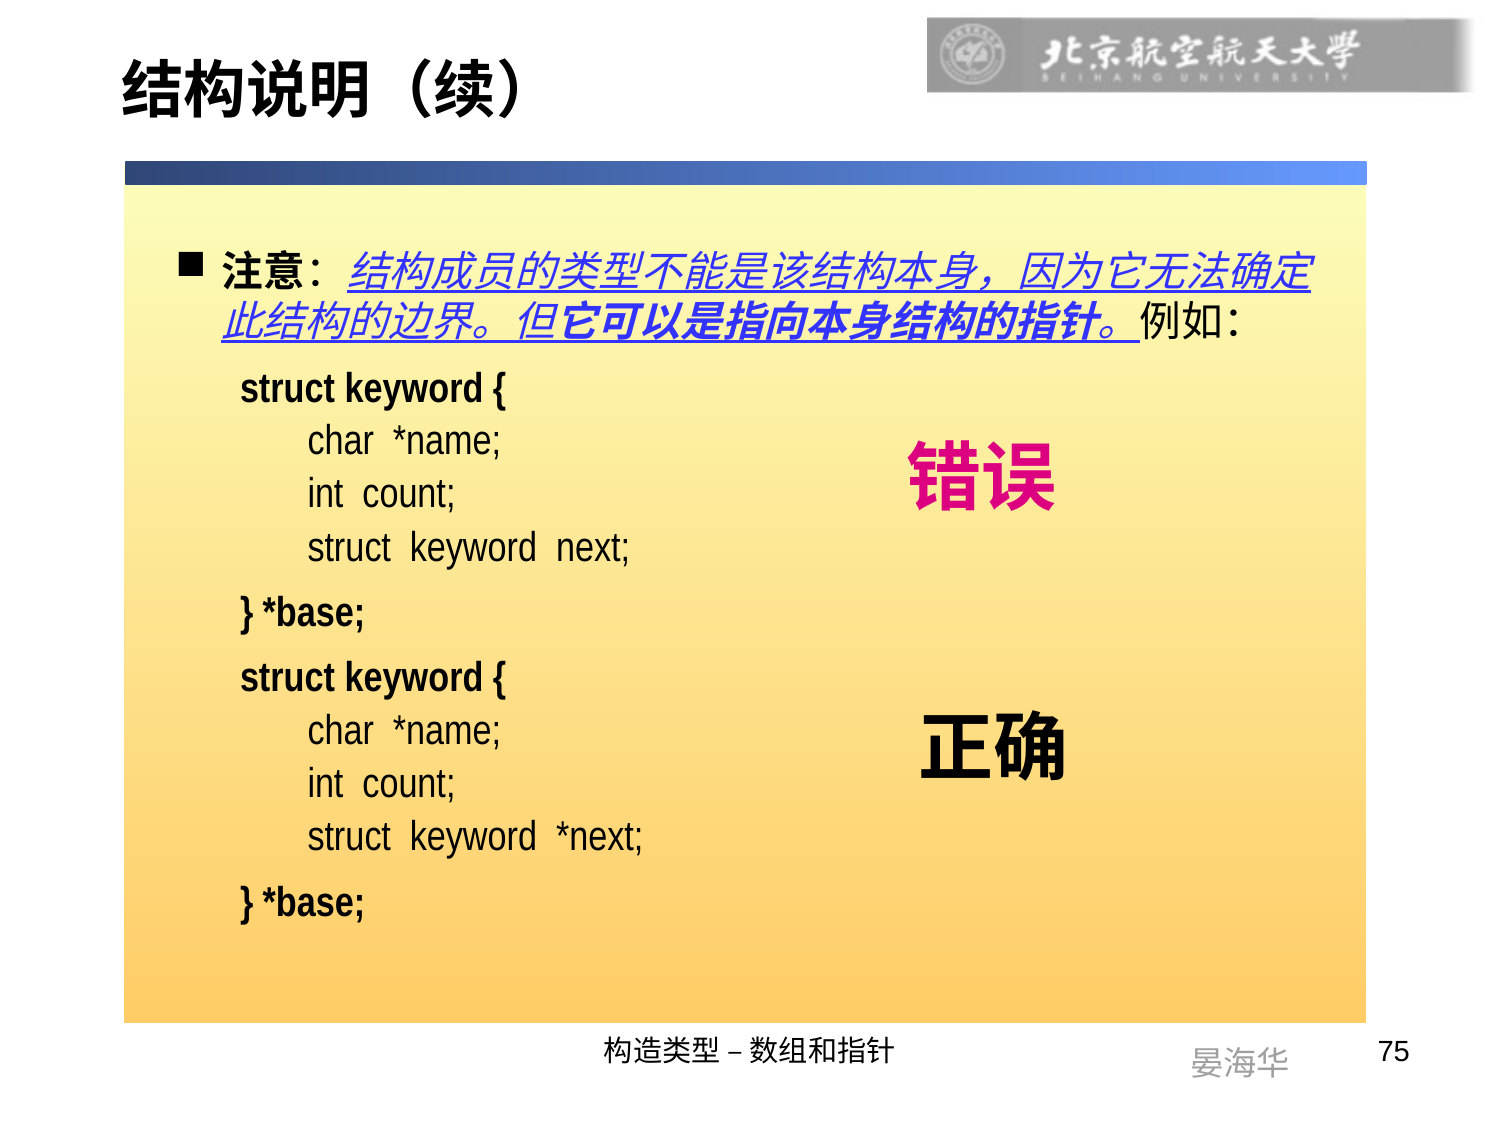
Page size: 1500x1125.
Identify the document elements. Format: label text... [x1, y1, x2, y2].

picture [927, 0, 1500, 102]
slide_number 75 [1074, 1024, 1426, 1103]
title 结构说明（续） [105, 25, 1450, 164]
text_box 错误 [892, 421, 1072, 527]
text_box 正确 [904, 692, 1084, 798]
footer 构造类型 – 数组和指针 [512, 1024, 988, 1103]
list 注意：结构成员的类型不能是该结构本身，因为它无法确定此结构的边界。但它可以是指向本身结构的指针。例如： struct keyword { char *name; int count; struct keyword next; } *base; struct keyword { char *name; int count; struct keyword *next; } *base; [160, 237, 1327, 986]
